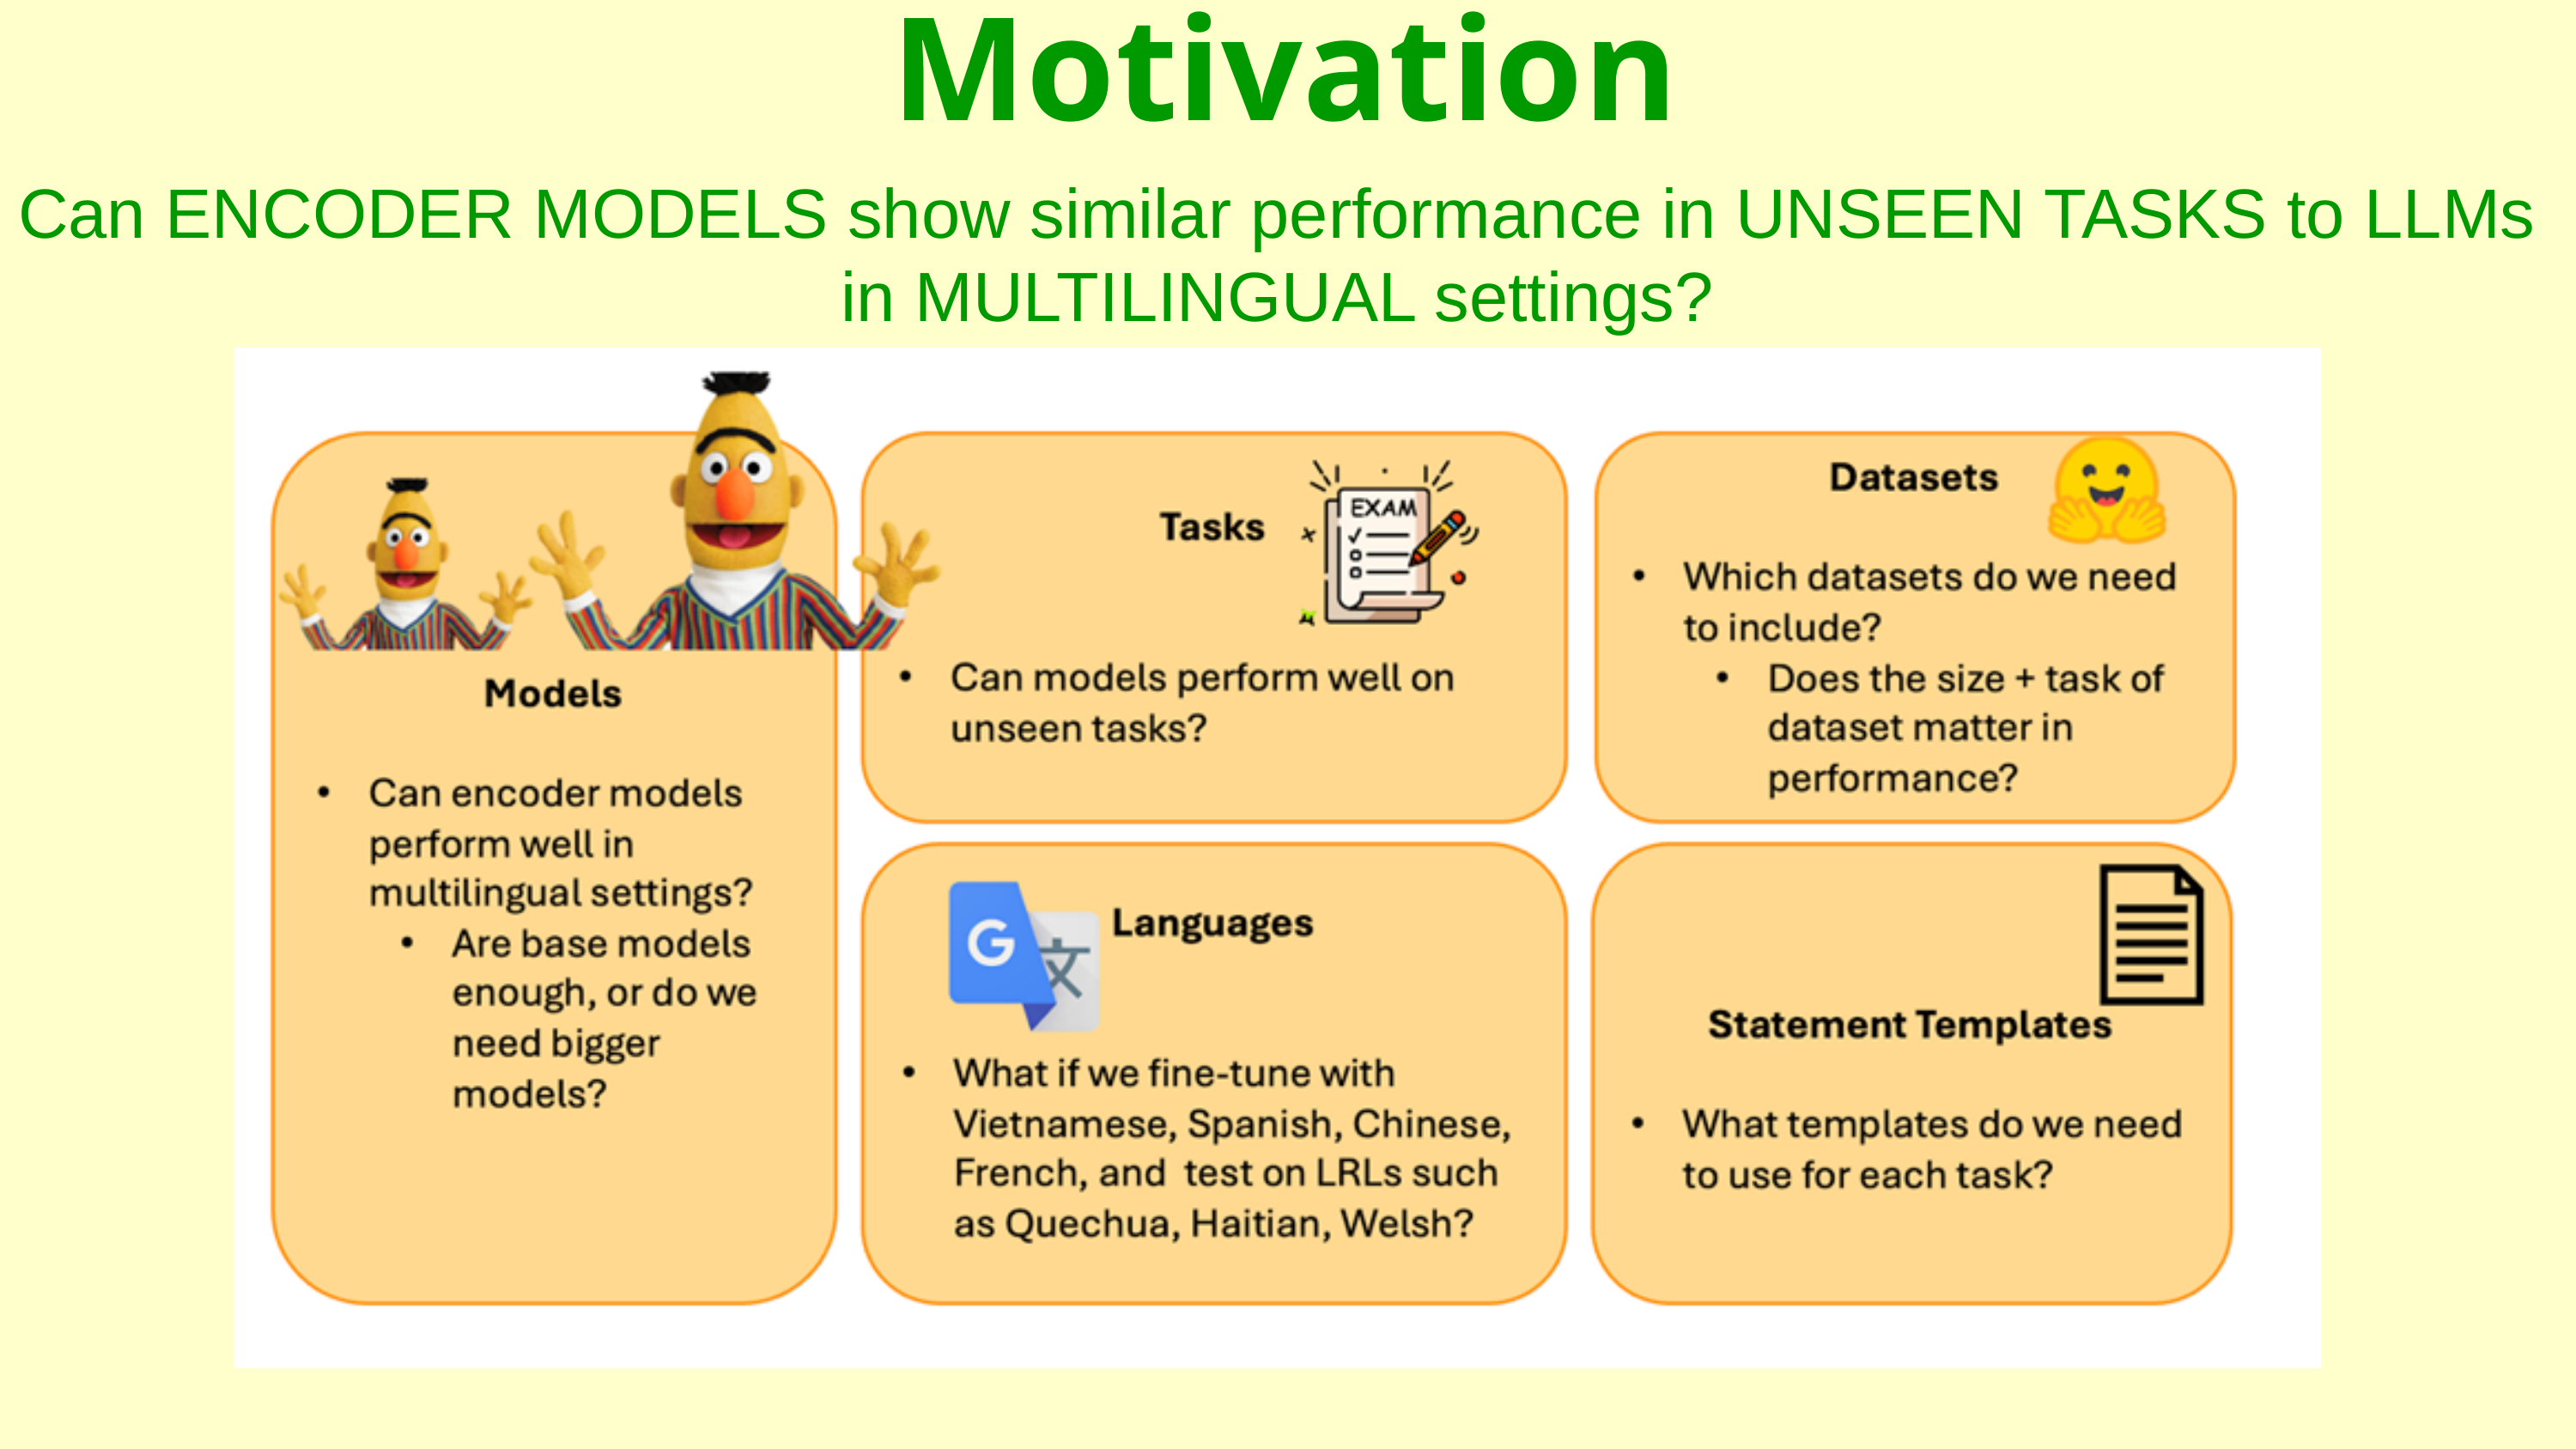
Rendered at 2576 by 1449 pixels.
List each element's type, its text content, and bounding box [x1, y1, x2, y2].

text_box [234, 420, 2322, 1368]
text_box Motivation [138, 0, 2432, 149]
text_box Can ENCODER MODELS show similar performance in UNSEEN TASKS to LLMs in MULTILINGUAL settings? [0, 168, 2555, 420]
